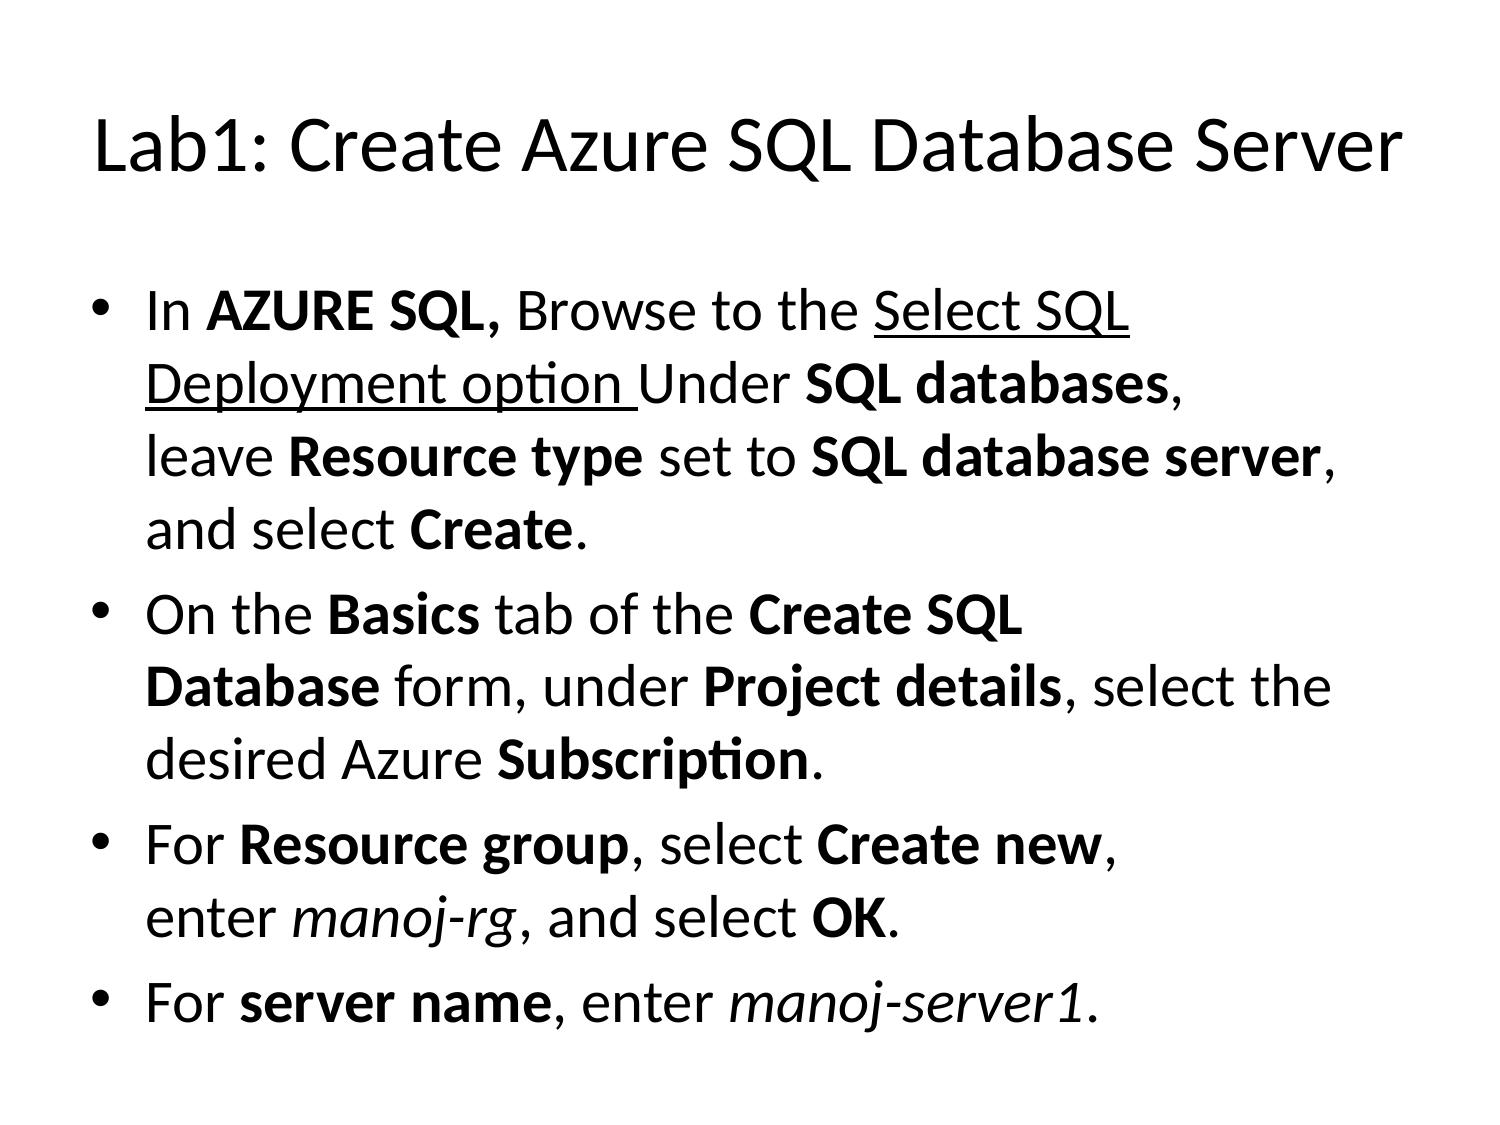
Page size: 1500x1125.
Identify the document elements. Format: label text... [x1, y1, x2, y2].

list In AZURE SQL, Browse to the Select SQL Deployment option Under SQL databases, leave Resource type set to SQL database server, and select Create. On the Basics tab of the Create SQL Database form, under Project details, select the desired Azure Subscription. For Resource group, select Create new, enter manoj-rg, and select OK. For server name, enter manoj-server1. [75, 262, 1425, 1047]
title Lab1: Create Azure SQL Database Server [75, 45, 1425, 233]
